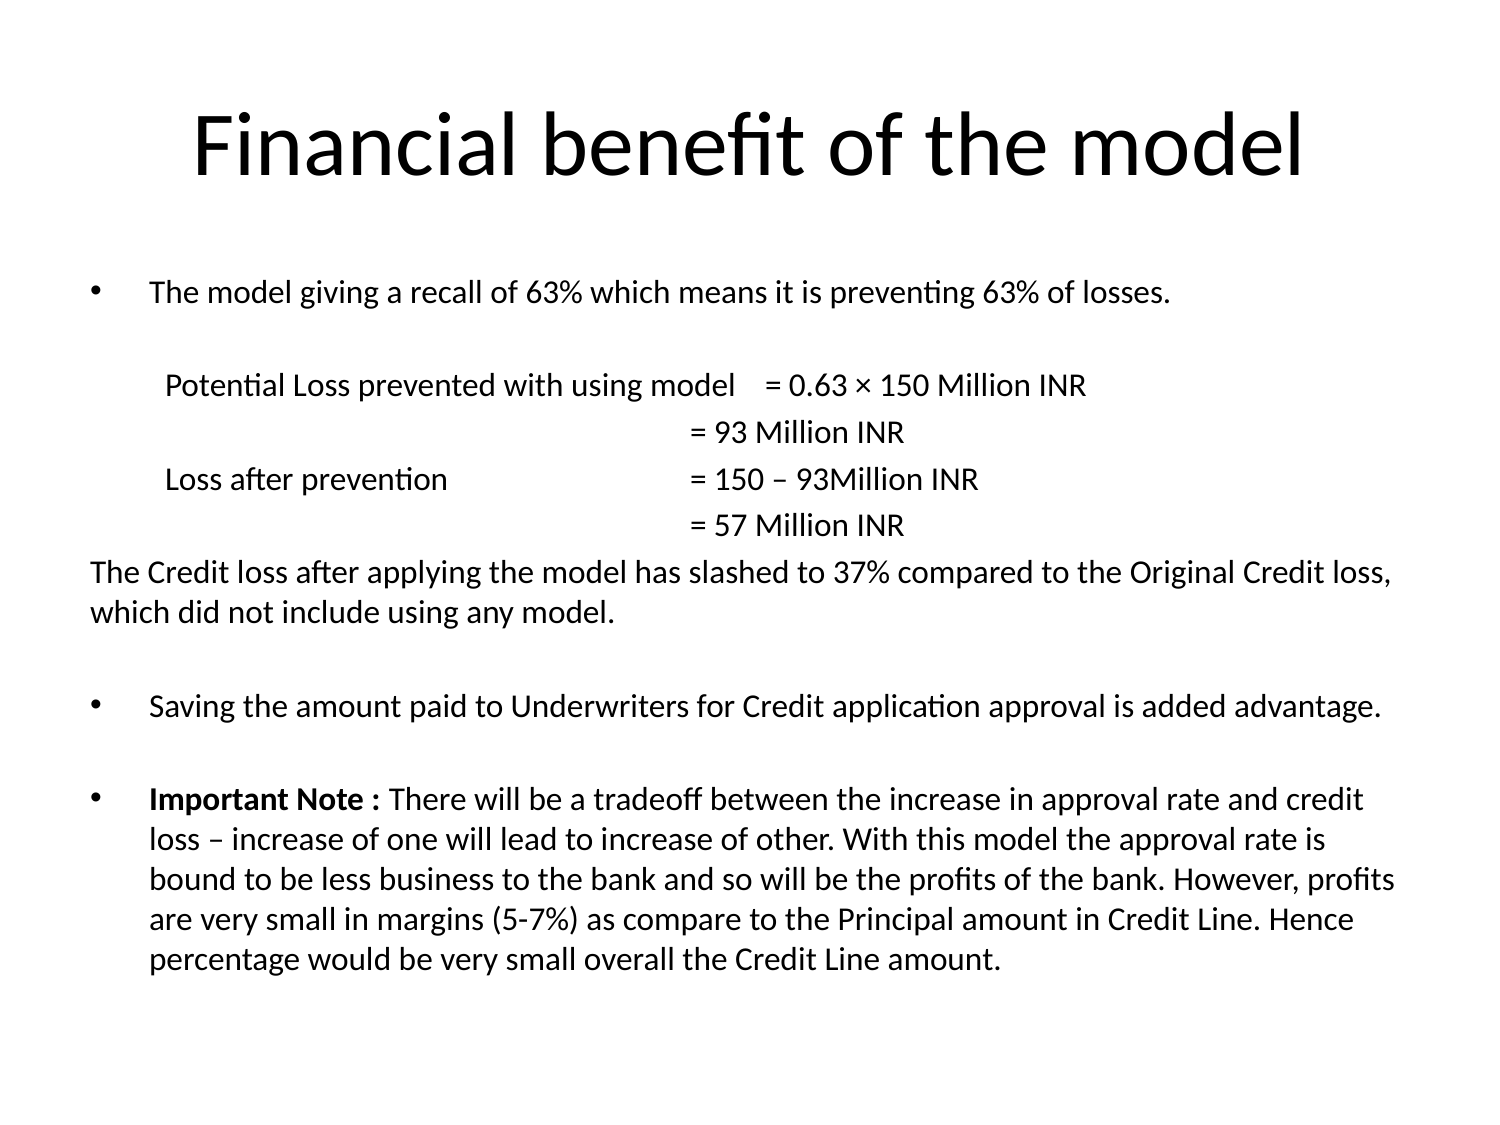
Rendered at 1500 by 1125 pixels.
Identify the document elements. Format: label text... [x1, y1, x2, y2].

list The model giving a recall of 63% which means it is preventing 63% of losses. Potential Loss prevented with using model = 0.63 × 150 Million INR = 93 Million INR Loss after prevention = 150 – 93Million INR = 57 Million INR The Credit loss after applying the model has slashed to 37% compared to the Original Credit loss, which did not include using any model. Saving the amount paid to Underwriters for Credit application approval is added advantage. Important Note : There will be a tradeoff between the increase in approval rate and credit loss – increase of one will lead to increase of other. With this model the approval rate is bound to be less business to the bank and so will be the profits of the bank. However, profits are very small in margins (5-7%) as compare to the Principal amount in Credit Line. Hence percentage would be very small overall the Credit Line amount. [75, 262, 1425, 1005]
title Financial benefit of the model [75, 45, 1425, 233]
